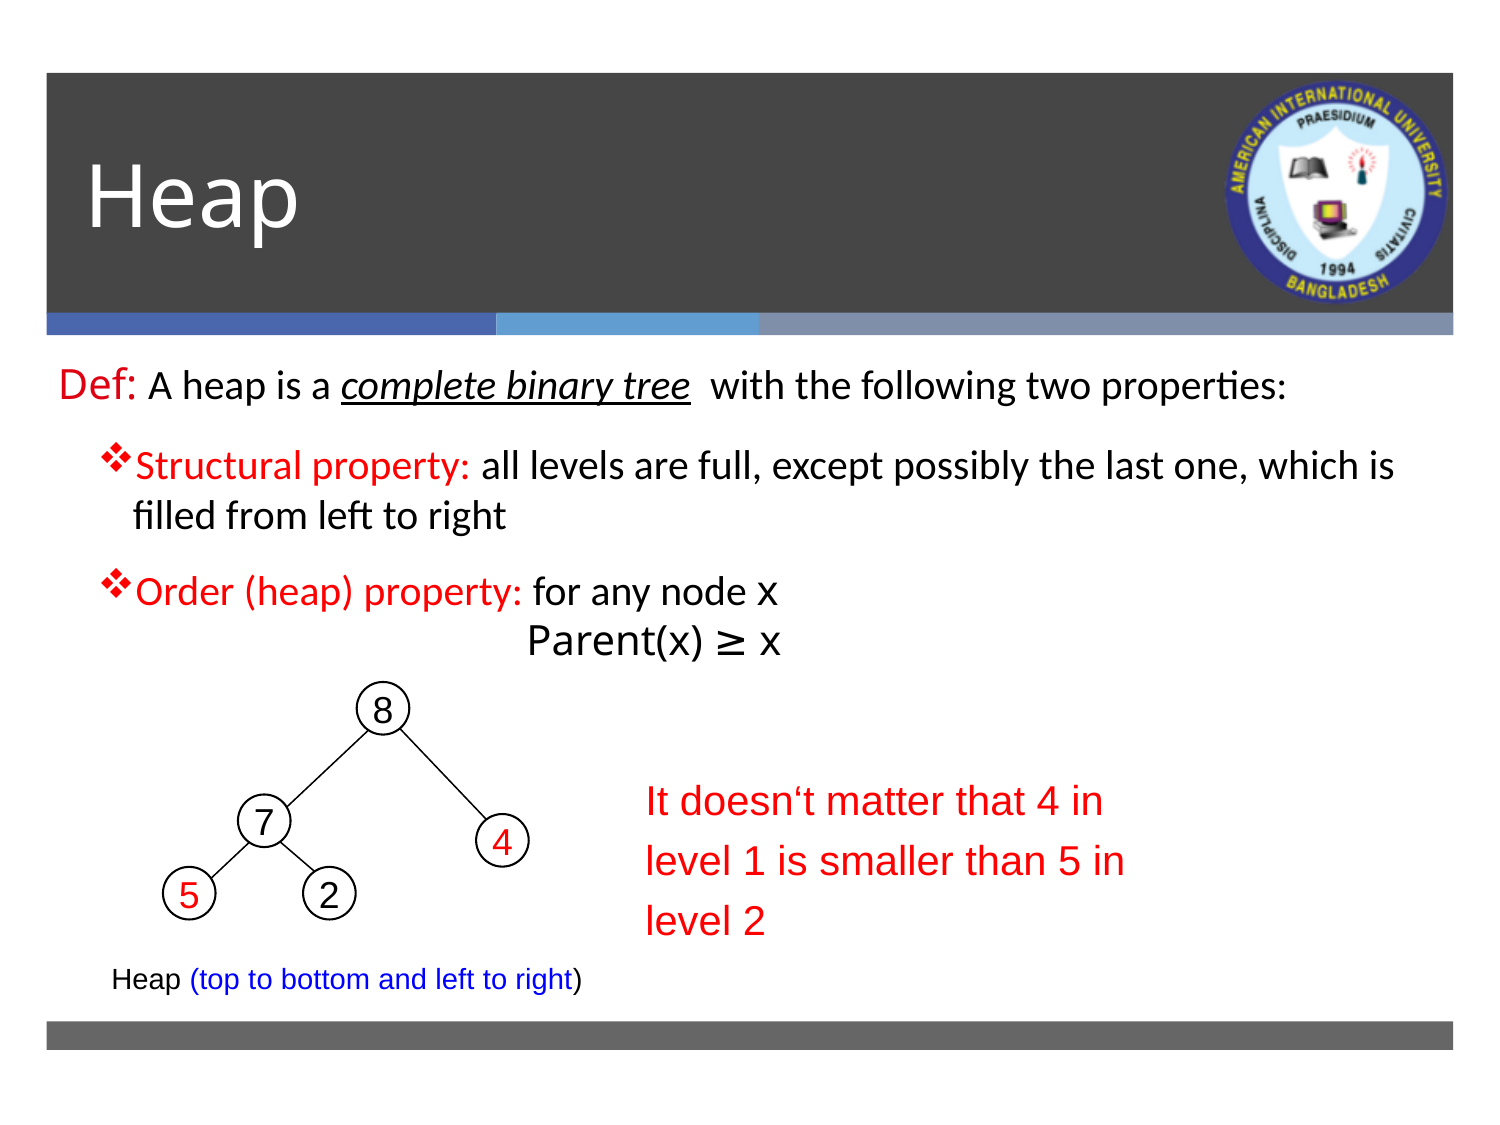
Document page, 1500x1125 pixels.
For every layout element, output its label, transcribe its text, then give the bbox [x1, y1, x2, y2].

text_box 2 [303, 866, 356, 920]
picture [1220, 75, 1454, 310]
text_box Heap (top to bottom and left to right) [89, 953, 605, 1003]
text_box 8 [356, 681, 410, 735]
text_box It doesn‘t matter that 4 in level 1 is smaller than 5 in level 2 [630, 755, 1193, 951]
text_box 4 [476, 814, 529, 867]
text_box 5 [162, 866, 216, 920]
text_box Def: A heap is a complete binary tree with the following two properties: Structural property: all levels are full, except possibly the last one, which is filled from left to right Order (heap) property: for any node x Parent(x) ≥ x [43, 350, 1453, 717]
title Heap [69, 73, 1351, 253]
text_box 7 [237, 794, 291, 848]
